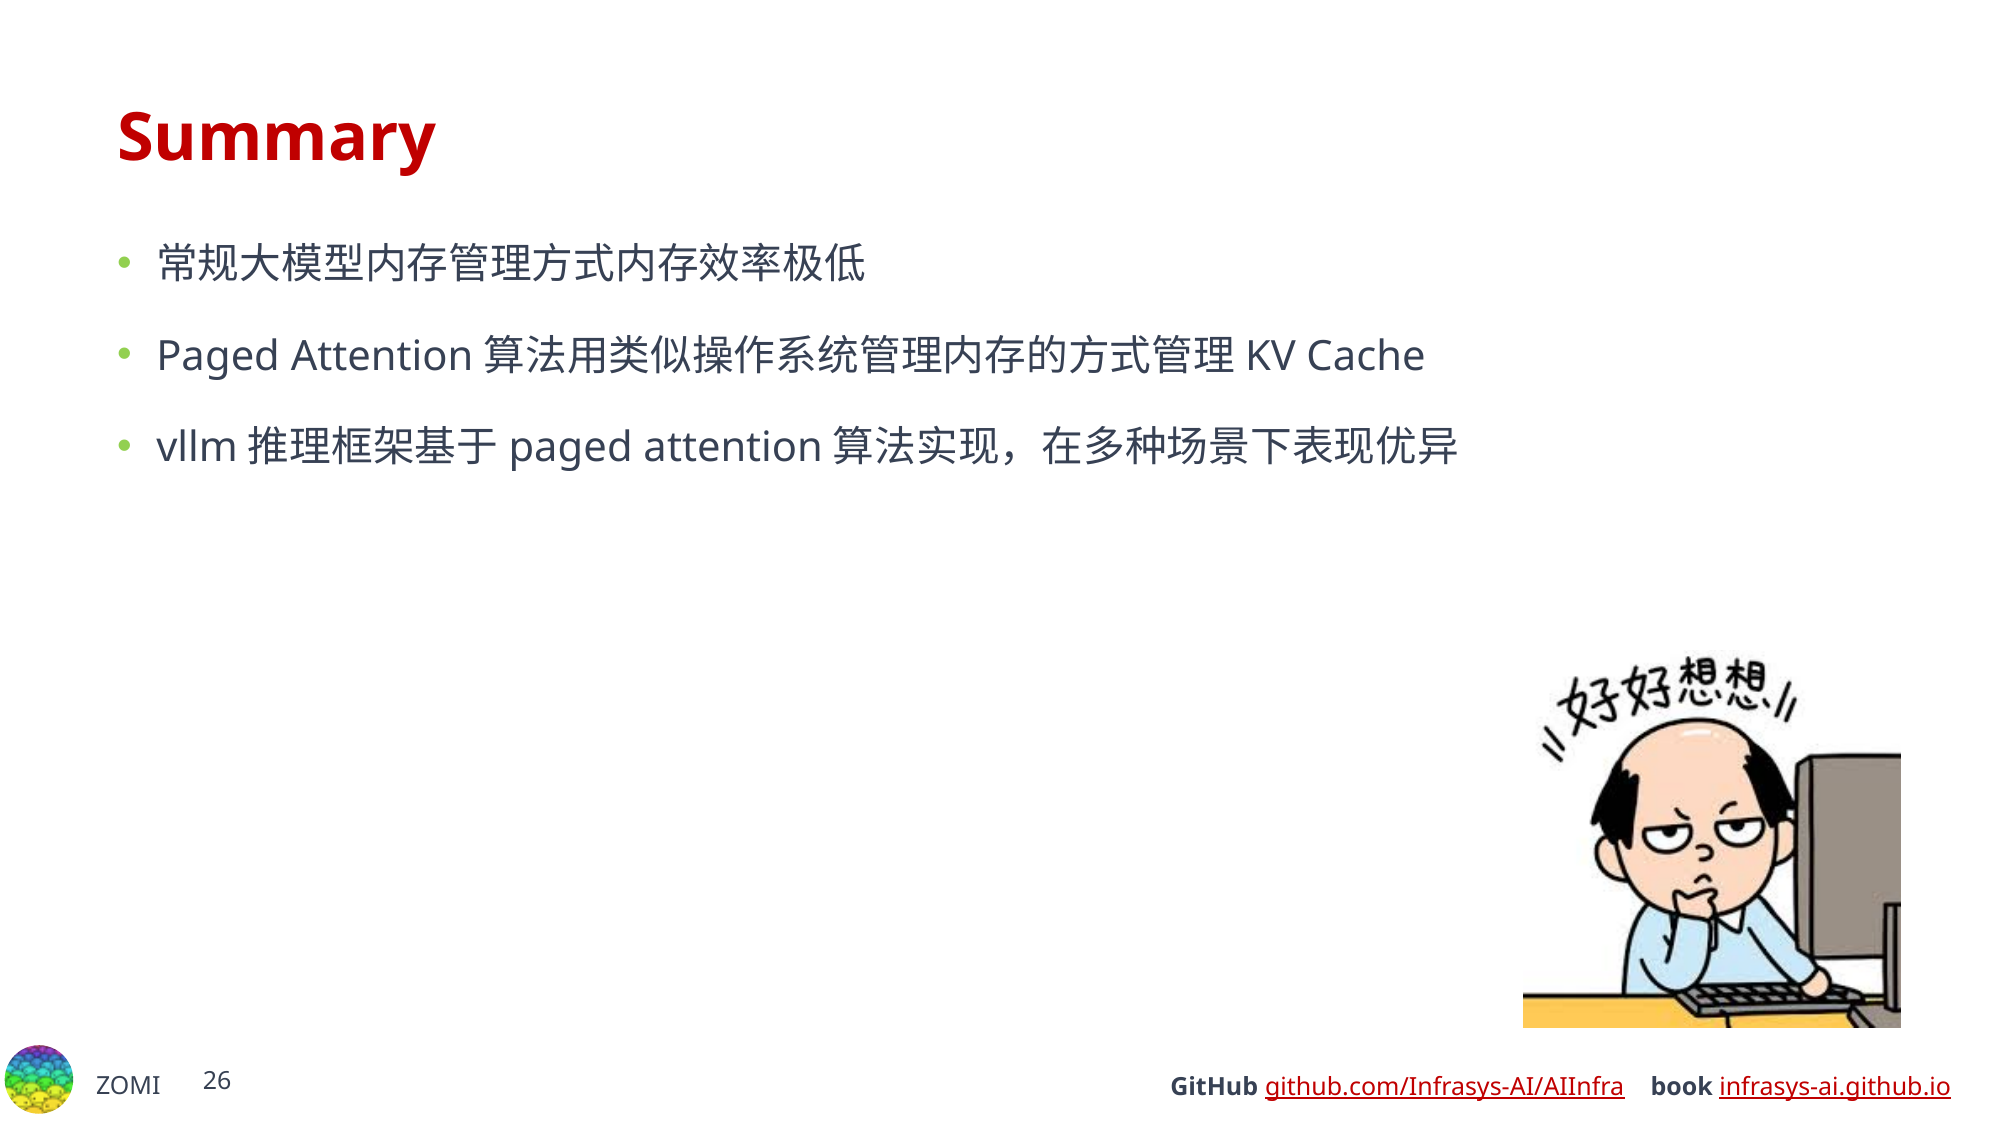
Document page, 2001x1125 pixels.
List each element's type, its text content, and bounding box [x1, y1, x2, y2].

title Summary [102, 85, 1901, 183]
list 常规大模型内存管理方式内存效率极低 Paged Attention算法用类似操作系统管理内存的方式管理KV Cache vllm推理框架基于paged attention算法实现，在多种场景下表现优异 [102, 204, 1901, 1043]
picture [4, 1045, 74, 1114]
